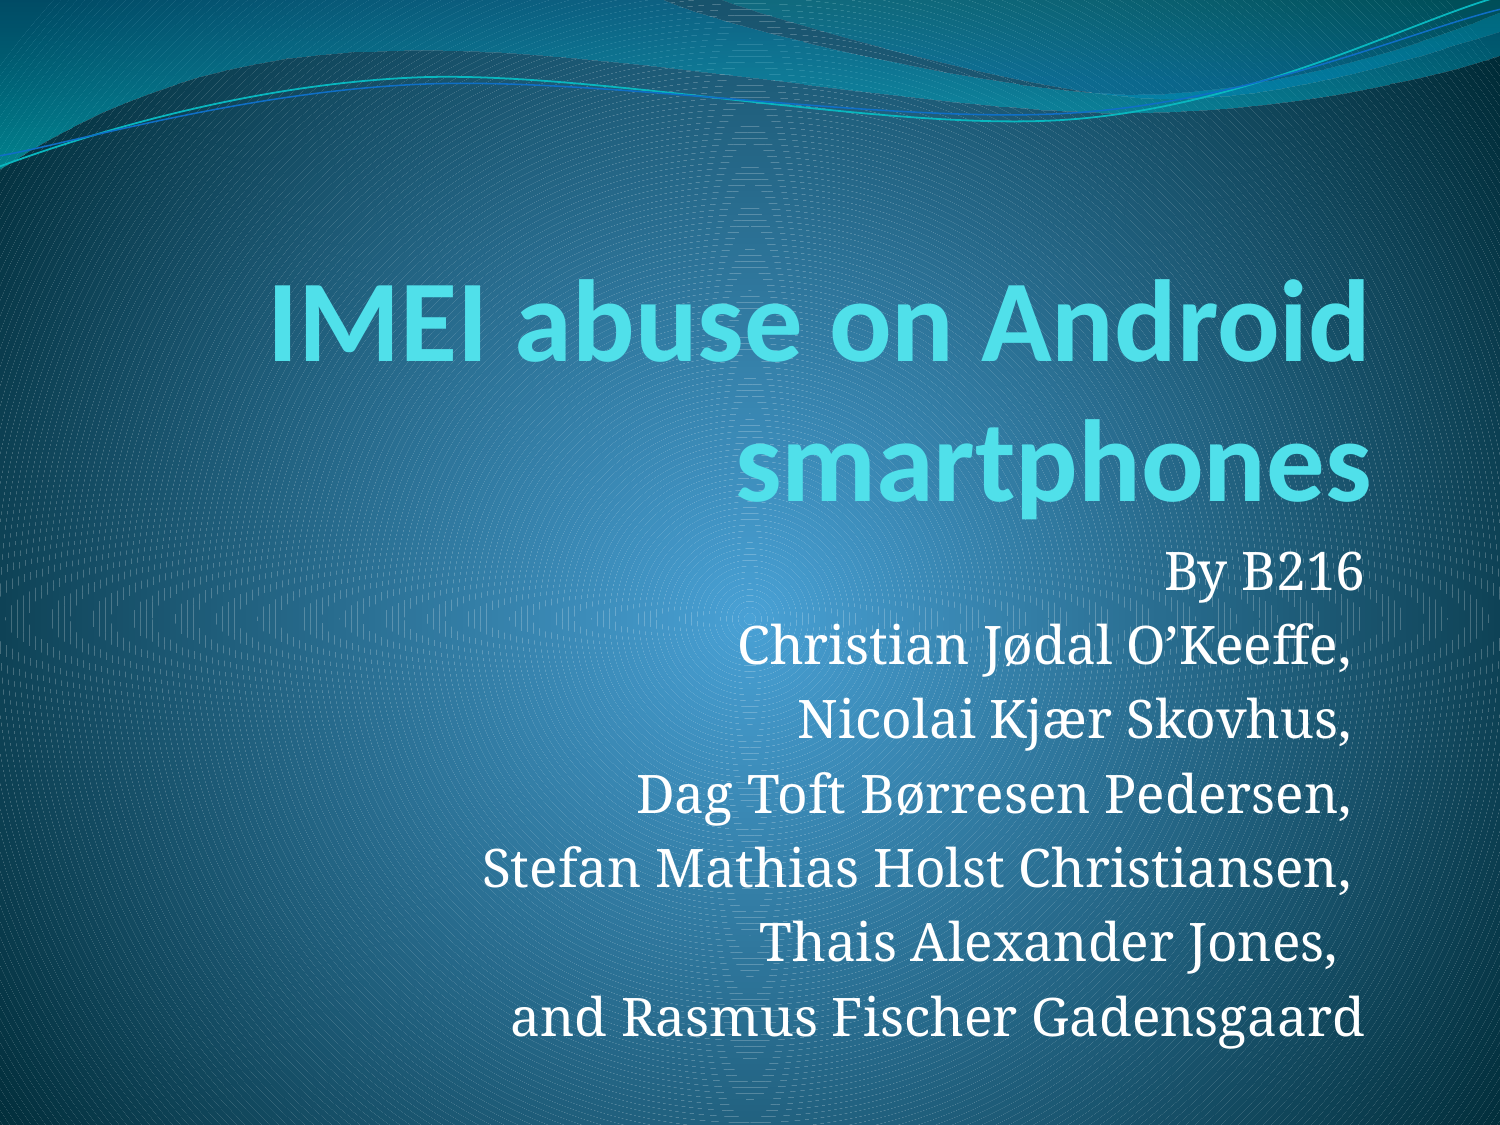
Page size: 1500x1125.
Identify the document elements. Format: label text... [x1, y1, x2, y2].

subtitle By B216 Christian Jødal O’Keeffe, Nicolai Kjær Skovhus, Dag Toft Børresen Pedersen, Stefan Mathias Holst Christiansen, Thais Alexander Jones, and Rasmus Fischer Gadensgaard [87, 529, 1376, 1059]
title IMEI abuse on Android smartphones [87, 224, 1376, 525]
